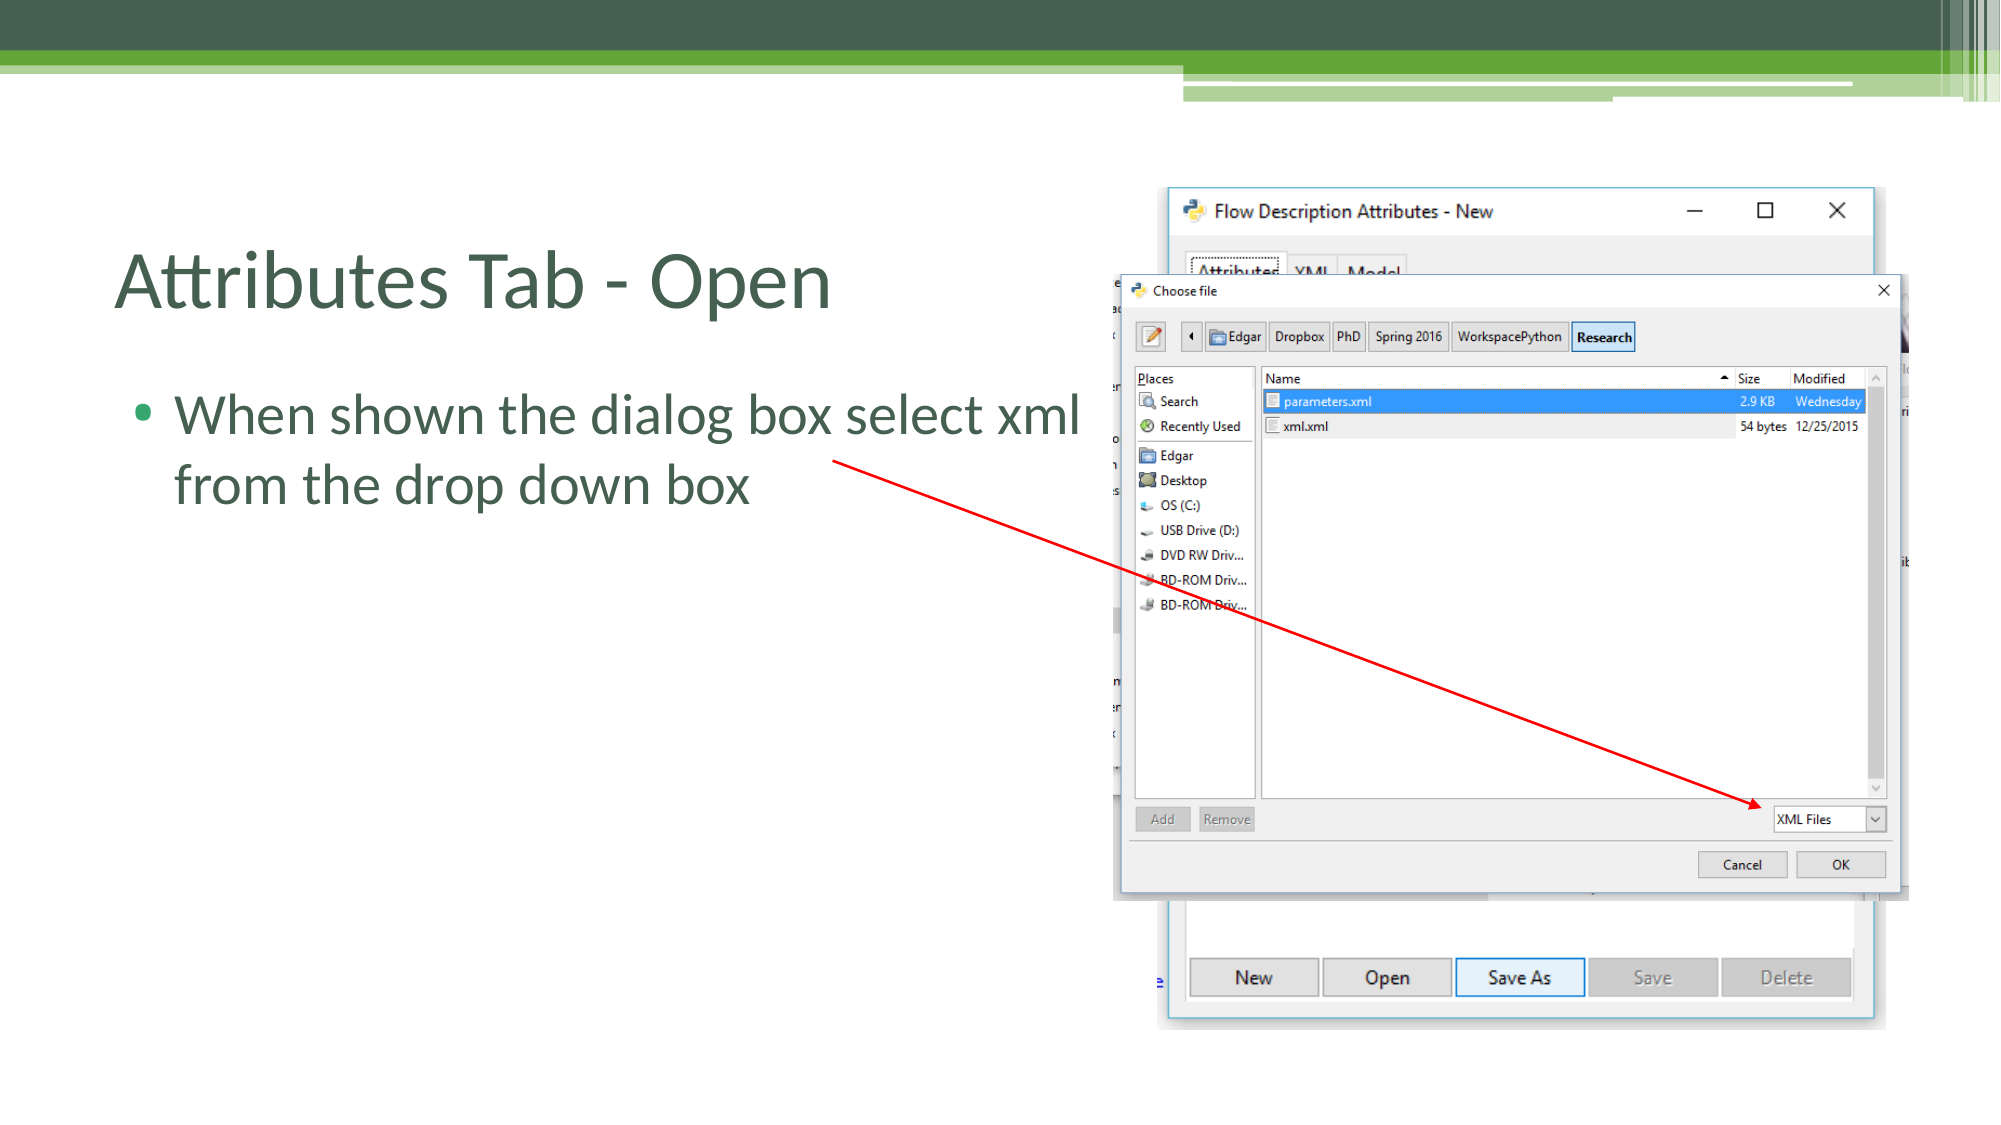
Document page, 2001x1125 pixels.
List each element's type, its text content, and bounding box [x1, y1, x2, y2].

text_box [832, 460, 1762, 809]
title Attributes Tab - Open [99, 187, 1130, 363]
list When shown the dialog box select xml from the drop down box [99, 368, 1117, 1079]
picture [1113, 187, 1909, 1030]
